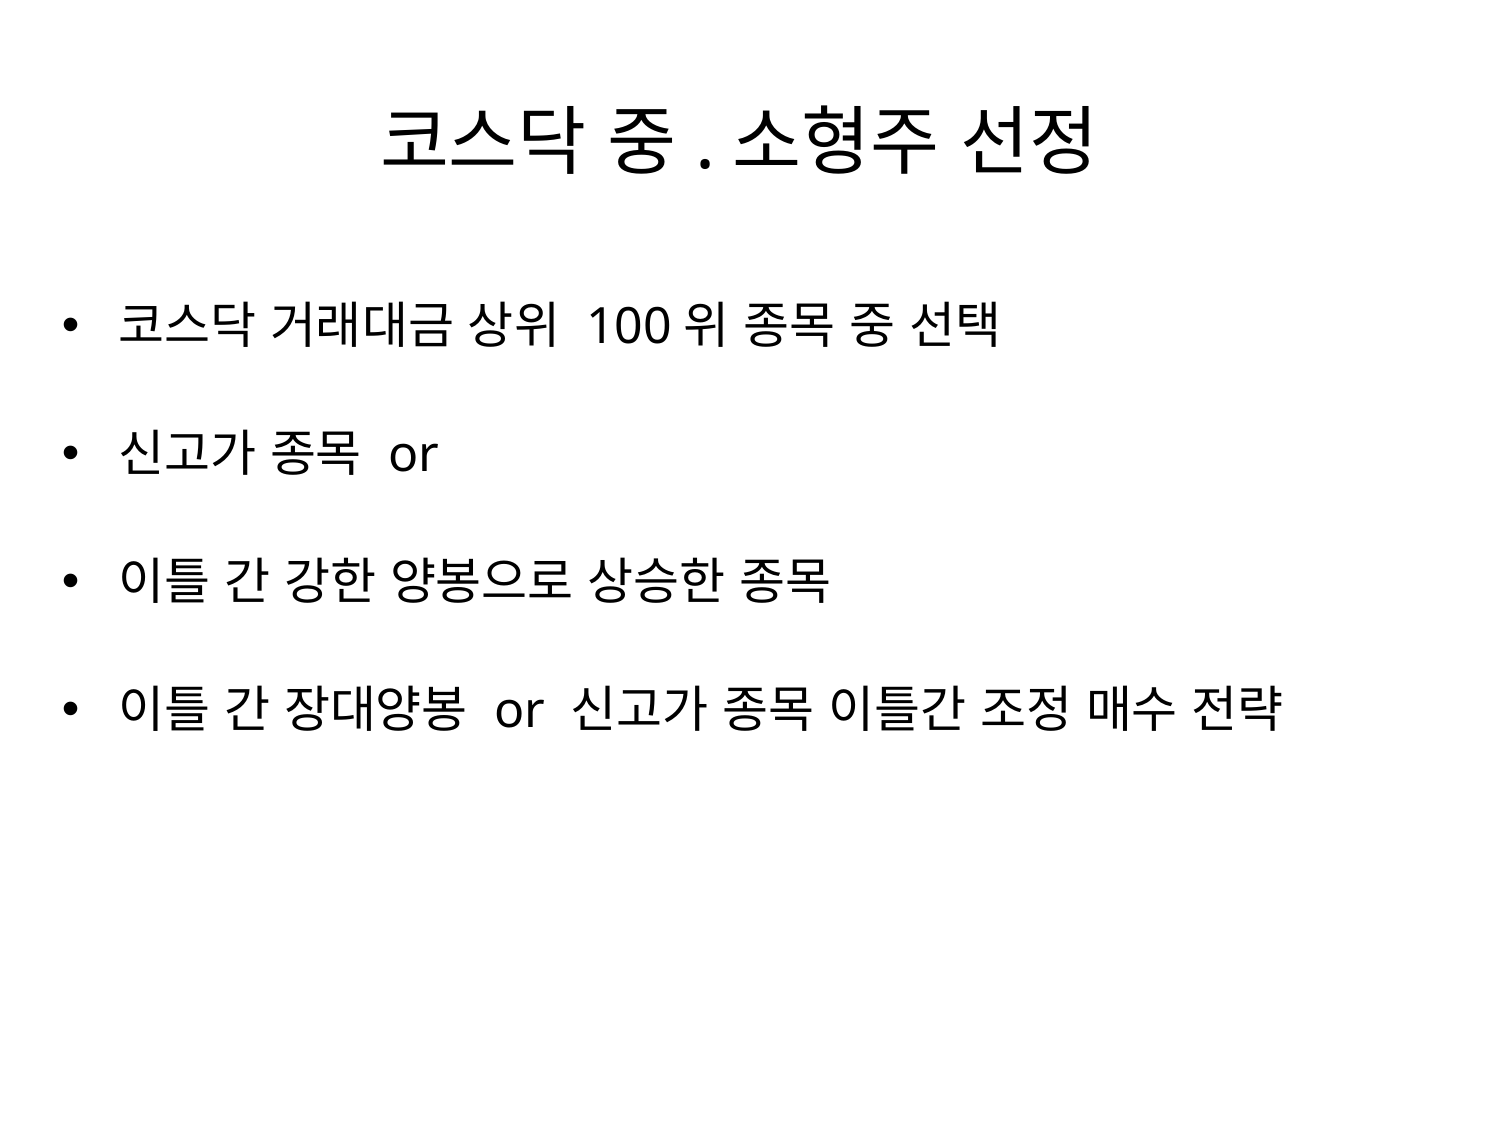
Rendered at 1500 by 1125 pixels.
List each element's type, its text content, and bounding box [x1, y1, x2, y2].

list 코스닥 거래대금 상위 100위 종목 중 선택 신고가 종목 or 이틀 간 강한 양봉으로 상승한 종목 이틀 간 장대양봉 or 신고가 종목 이틀간 조정 매수 전략 [46, 292, 1454, 1036]
title 코스닥 중.소형주 선정 [75, 45, 1425, 233]
